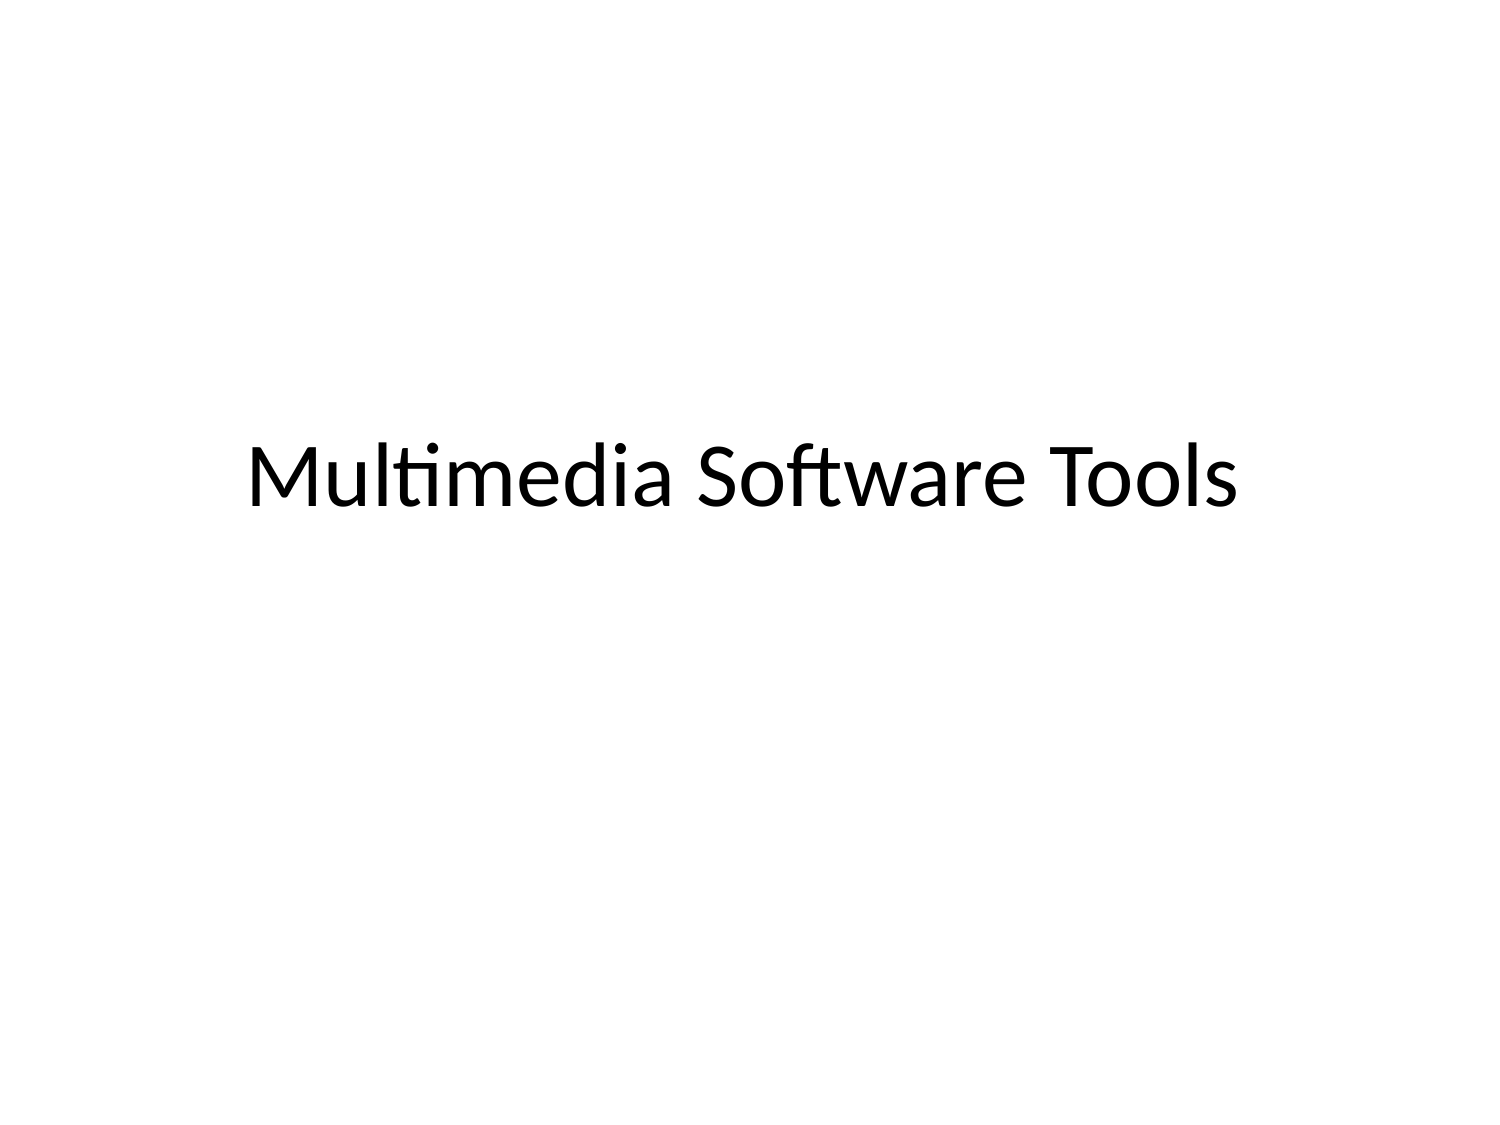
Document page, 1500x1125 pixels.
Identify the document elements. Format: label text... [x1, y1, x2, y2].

title Multimedia Software Tools [243, 412, 1257, 603]
